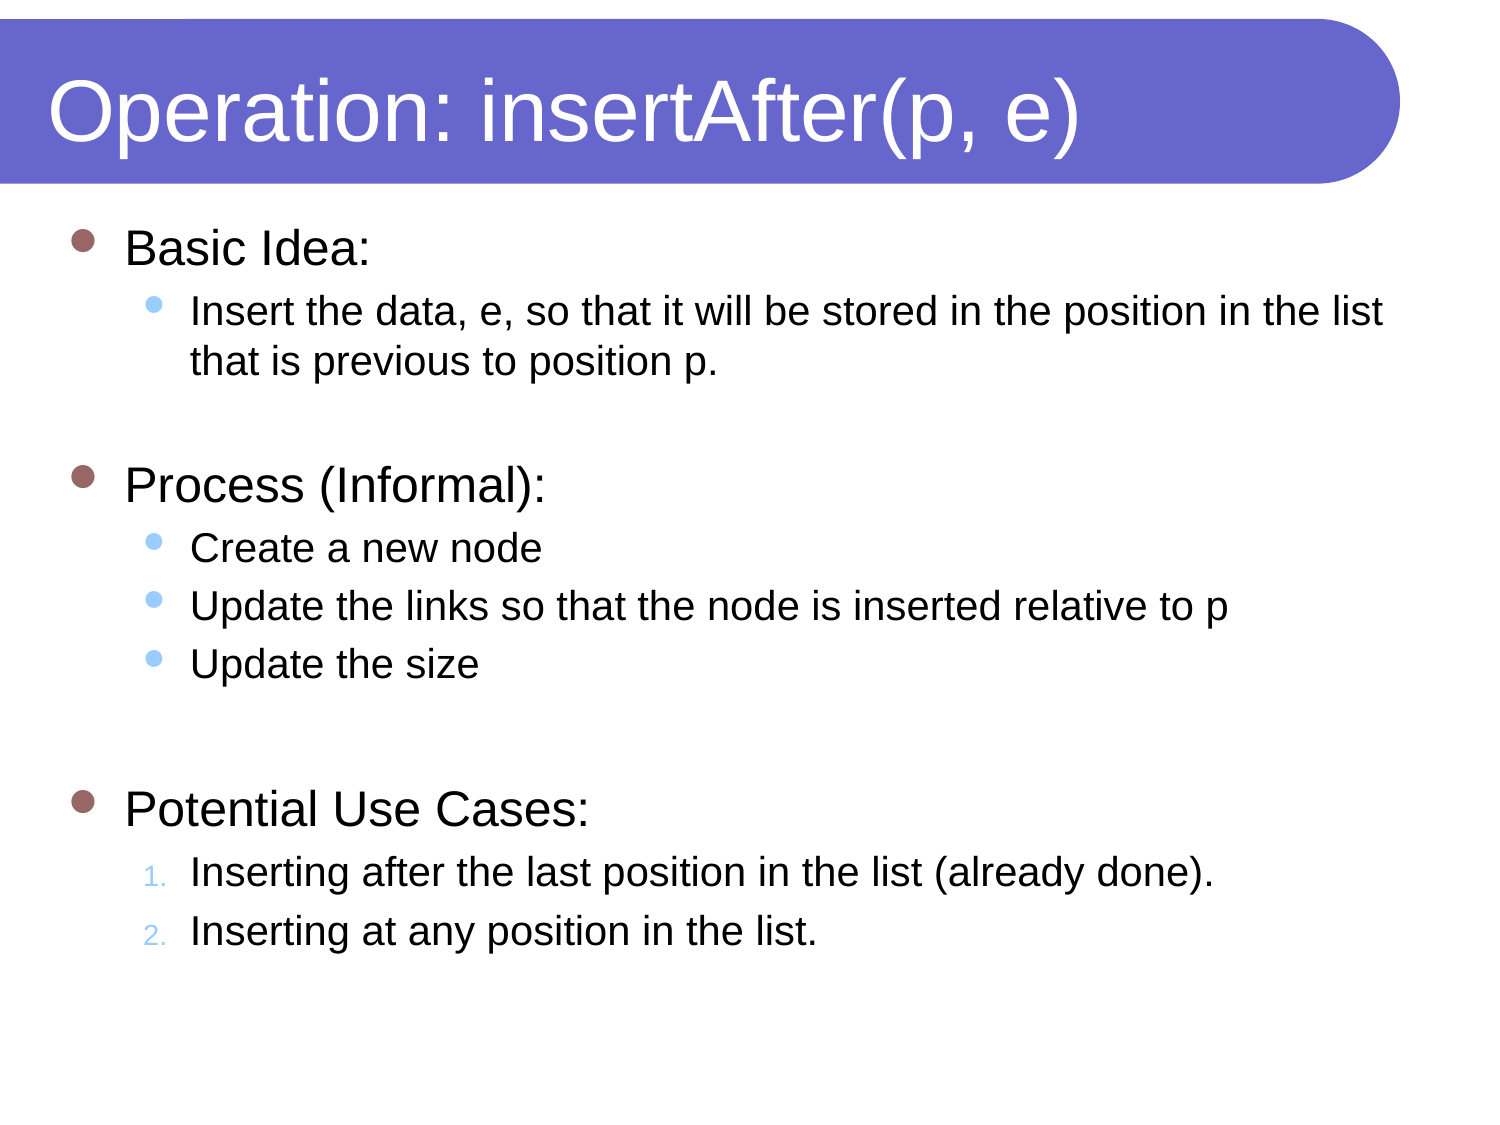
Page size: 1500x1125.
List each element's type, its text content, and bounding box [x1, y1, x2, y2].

title Operation: insertAfter(p, e) [32, 31, 1347, 182]
list Basic Idea: Insert the data, e, so that it will be stored in the position in the list that is previous to position p. Process (Informal): Create a new node Update the links so that the node is inserted relative to p Update the size Potential Use Cases: Inserting after the last position in the list (already done). Inserting at any position in the list. [53, 208, 1447, 1071]
